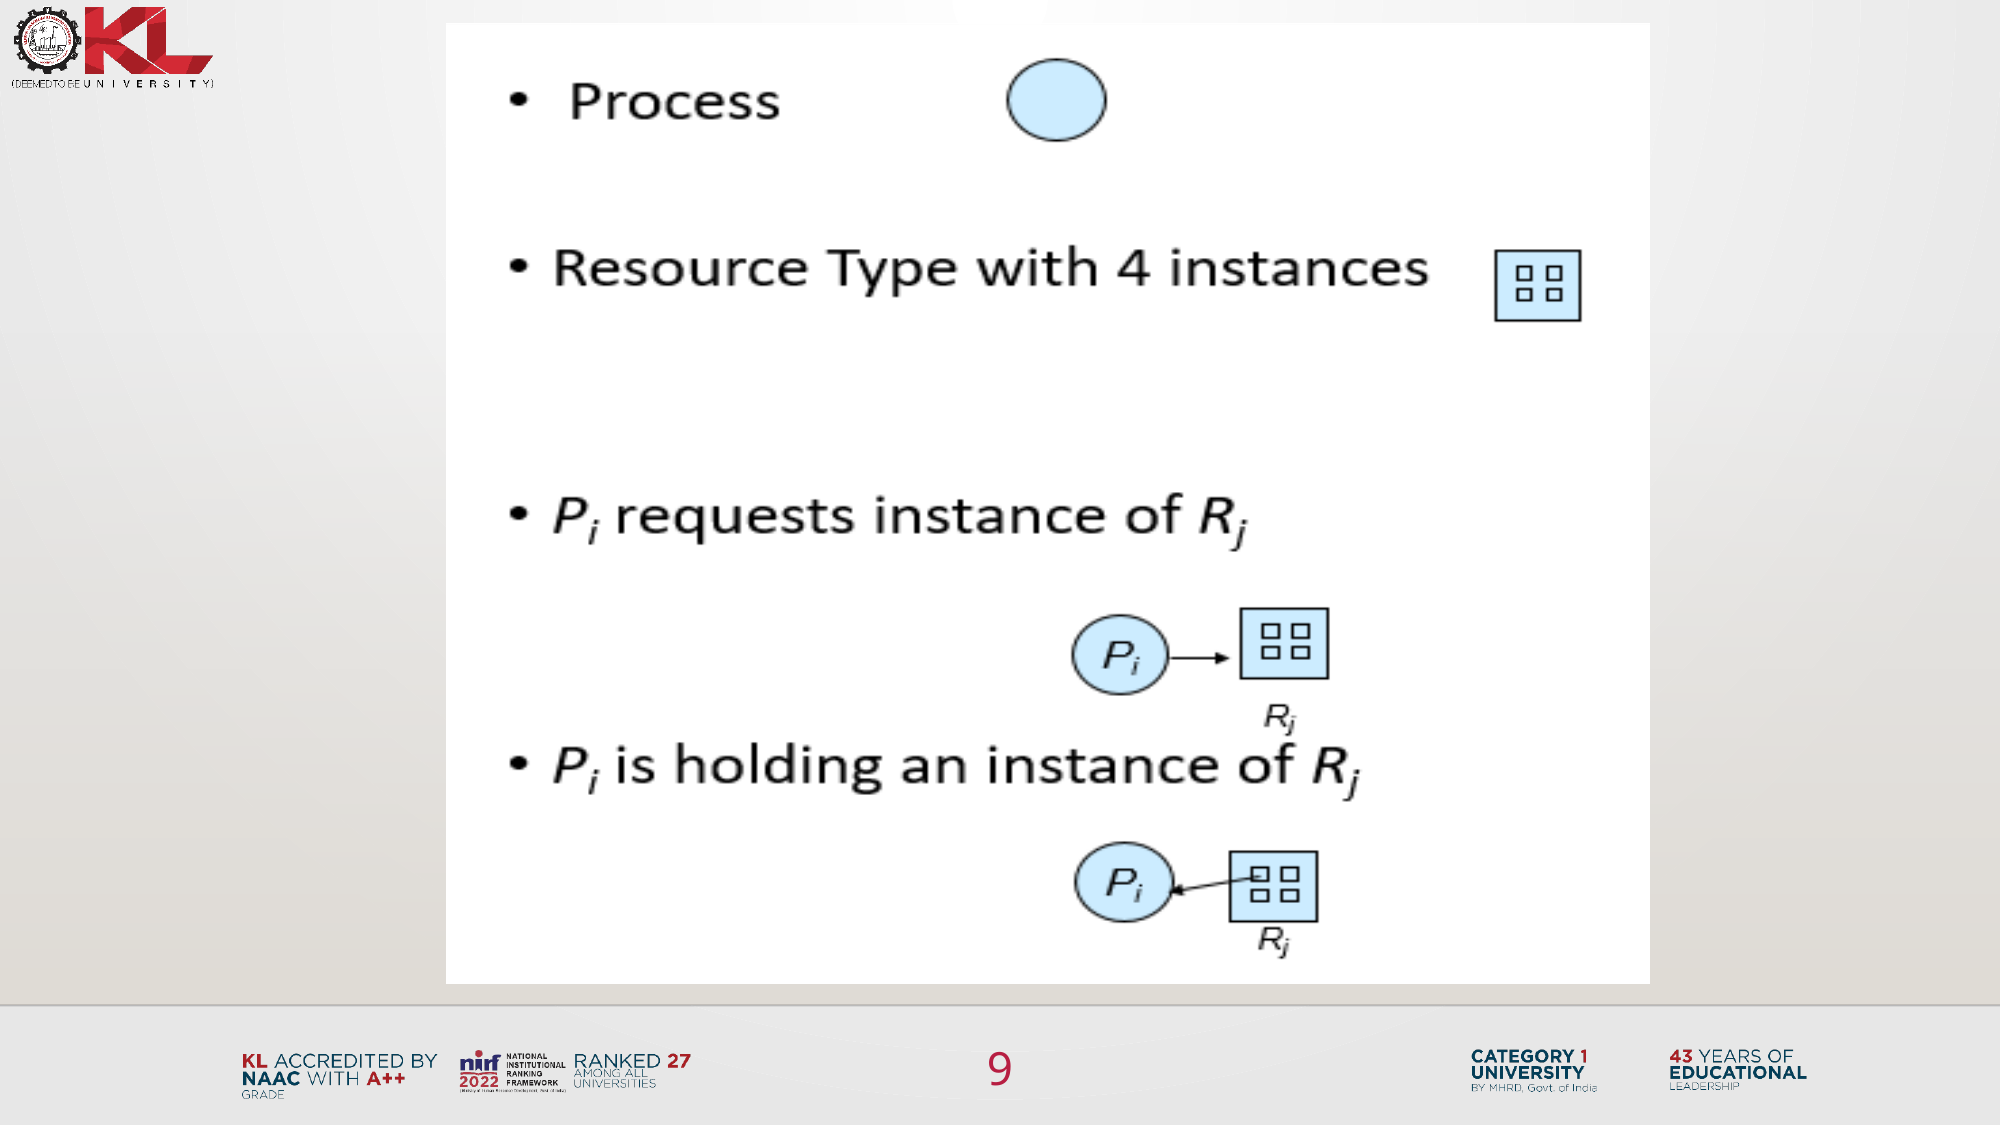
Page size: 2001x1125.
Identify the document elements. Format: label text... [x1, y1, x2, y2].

picture [1447, 1045, 1814, 1101]
picture [446, 23, 1650, 984]
picture [12, 5, 213, 88]
picture [238, 1045, 716, 1103]
slide_number 9 [933, 1031, 1067, 1115]
